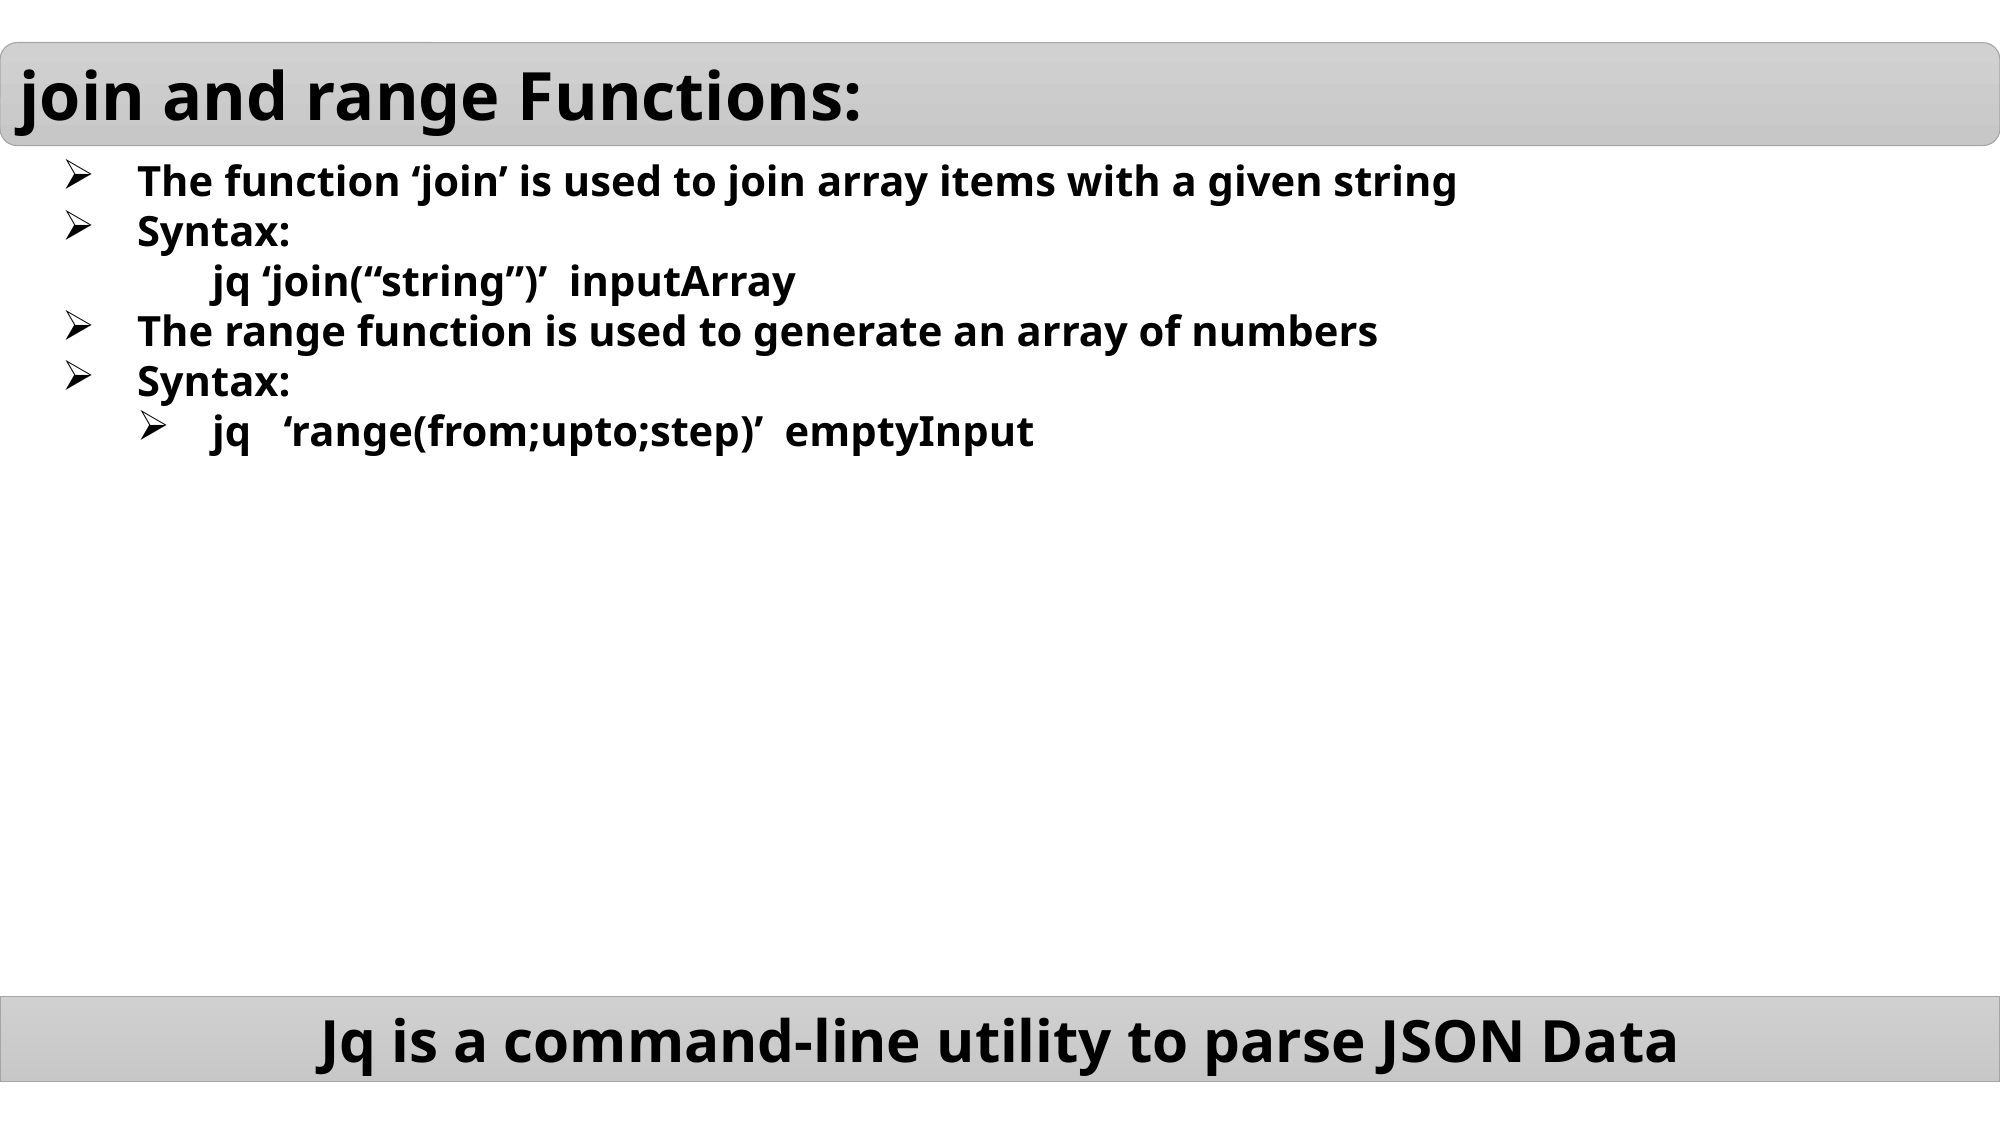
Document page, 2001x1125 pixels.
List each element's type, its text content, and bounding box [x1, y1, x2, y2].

text_box The function ‘join’ is used to join array items with a given string Syntax: jq ‘join(“string”)’ inputArray The range function is used to generate an array of numbers Syntax: jq ‘range(from;upto;step)’ emptyInput [47, 147, 1907, 513]
text_box Jq is a command-line utility to parse JSON Data [0, 996, 2000, 1082]
text_box join and range Functions: [0, 41, 2000, 147]
